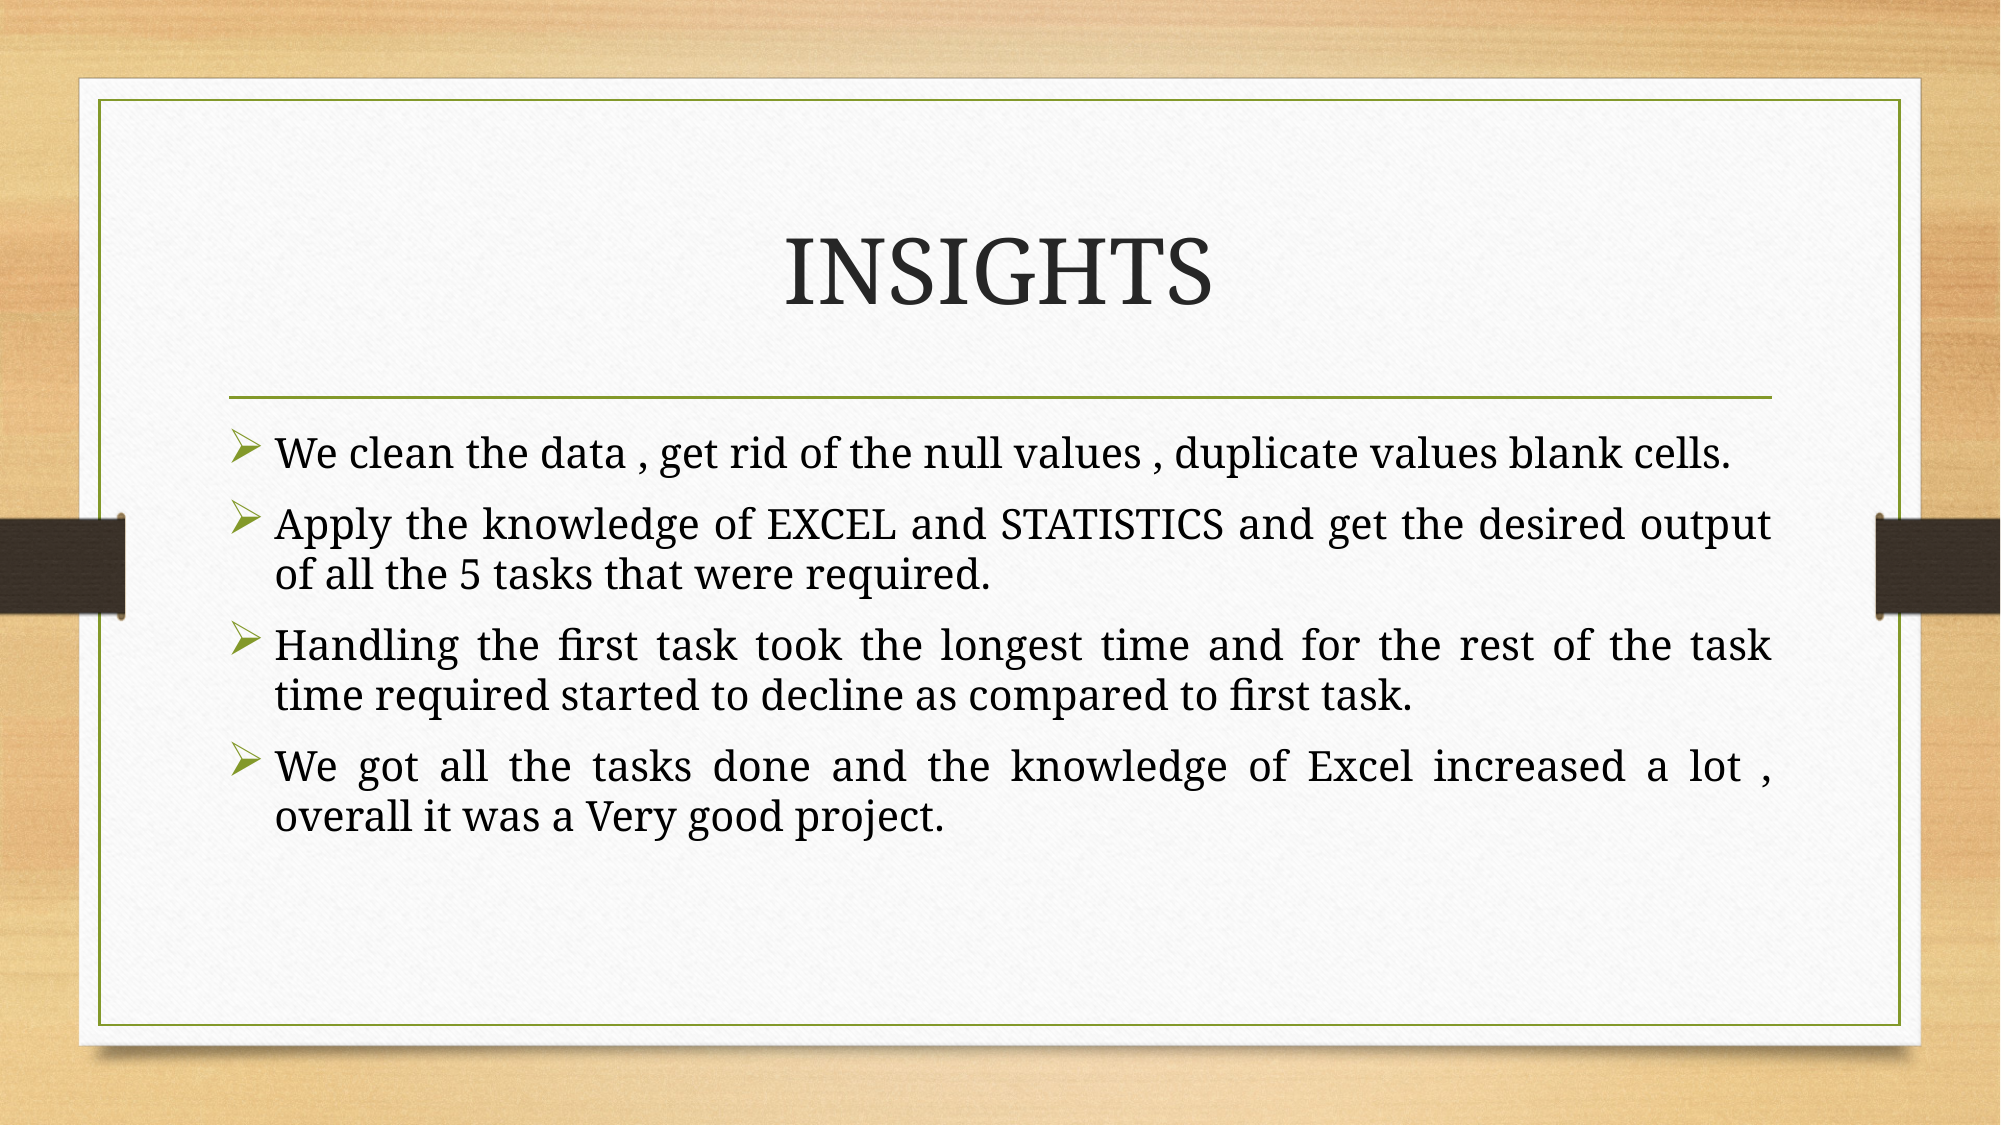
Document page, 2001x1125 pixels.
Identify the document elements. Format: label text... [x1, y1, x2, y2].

title INSIGHTS [212, 161, 1788, 375]
picture [0, 0, 2001, 1125]
list We clean the data , get rid of the null values , duplicate values blank cells. Apply the knowledge of EXCEL and STATISTICS and get the desired output of all the 5 tasks that were required. Handling the first task took the longest time and for the rest of the task time required started to decline as compared to first task. We got all the tasks done and the knowledge of Excel increased a lot , overall it was a Very good project. [212, 419, 1788, 964]
